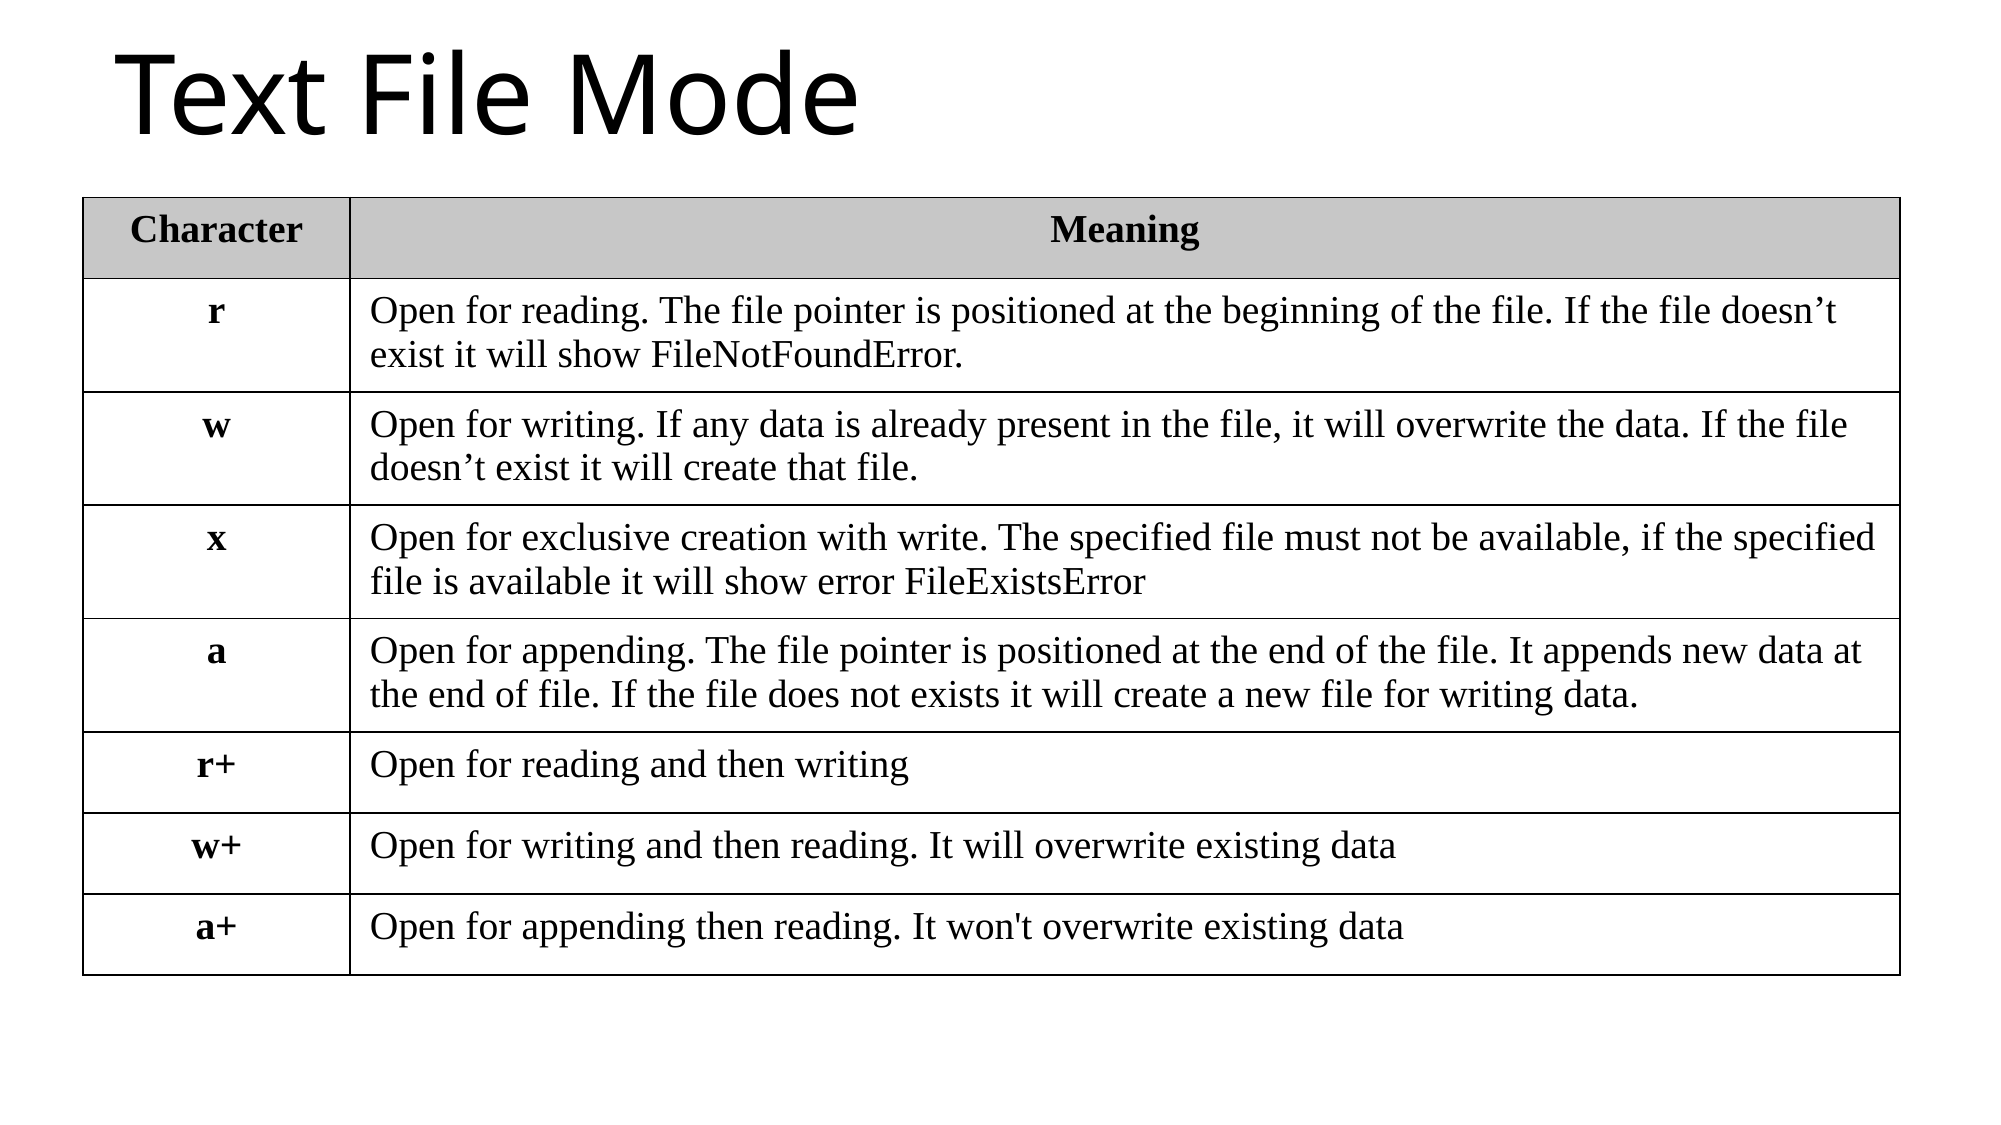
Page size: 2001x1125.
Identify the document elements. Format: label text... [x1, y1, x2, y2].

table_cell x [84, 506, 349, 618]
table_cell Open for reading and then writing [351, 733, 1899, 812]
table_cell a+ [84, 895, 349, 974]
title Text File Mode [99, 30, 1900, 197]
table_header Meaning [351, 198, 1899, 278]
table_cell w+ [84, 814, 349, 893]
table_cell Open for writing. If any data is already present in the file, it will overwrite the data. If the file doesn’t exist it will create that file. [351, 393, 1899, 504]
table_cell Open for writing and then reading. It will overwrite existing data [351, 814, 1899, 893]
table_cell w [84, 393, 349, 504]
table_cell Open for appending. The file pointer is positioned at the end of the file. It appends new data at the end of file. If the file does not exists it will create a new file for writing data. [351, 619, 1899, 731]
table_cell Open for exclusive creation with write. The specified file must not be available, if the specified file is available it will show error FileExistsError [351, 506, 1899, 618]
table_cell Open for appending then reading. It won't overwrite existing data [351, 895, 1899, 974]
table_header Character [84, 198, 349, 278]
table_cell a [84, 619, 349, 731]
table_cell r [84, 279, 349, 391]
table_cell Open for reading. The file pointer is positioned at the beginning of the file. If the file doesn’t exist it will show FileNotFoundError. [351, 279, 1899, 391]
table_cell r+ [84, 733, 349, 812]
